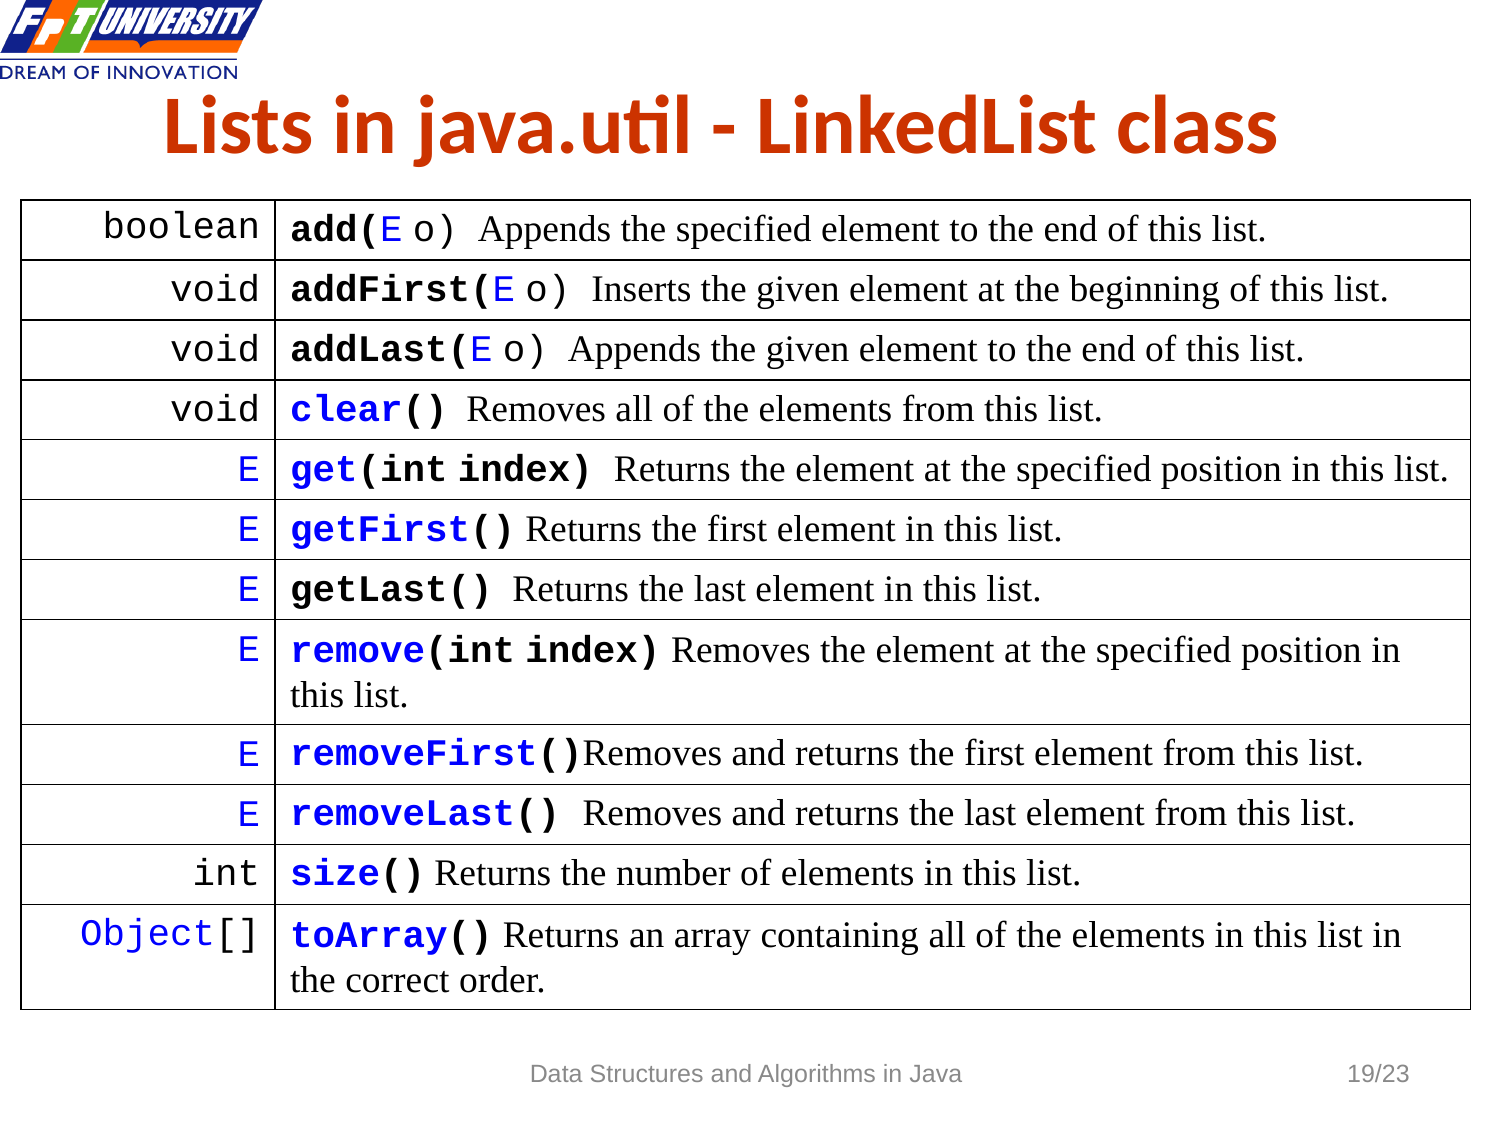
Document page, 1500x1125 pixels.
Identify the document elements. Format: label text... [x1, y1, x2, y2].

table_cell E [22, 500, 274, 559]
table_header boolean [22, 201, 274, 259]
table_cell remove(int index) Removes the element at the specified position in this list. [276, 620, 1470, 724]
table_cell get(int index) Returns the element at the specified position in this list. [276, 440, 1470, 499]
table_cell E [22, 620, 274, 724]
table_cell void [22, 261, 274, 319]
table_cell addFirst(E o) Inserts the given element at the beginning of this list. [276, 261, 1470, 319]
slide_number 19/23 [1074, 1042, 1425, 1103]
table_cell size() Returns the number of elements in this list. [276, 845, 1470, 904]
footer Data Structures and Algorithms in Java [474, 1042, 1025, 1103]
table_cell removeLast() Removes and returns the last element from this list. [276, 785, 1470, 844]
table_cell addLast(E o) Appends the given element to the end of this list. [276, 321, 1470, 379]
table_cell E [22, 785, 274, 844]
picture [0, 0, 263, 18]
table_cell Object[] [22, 905, 274, 1009]
table_cell E [22, 725, 274, 784]
table_cell void [22, 381, 274, 439]
table_cell toArray() Returns an array containing all of the elements in this list in the correct order. [276, 905, 1470, 1009]
table_cell E [22, 560, 274, 619]
title Lists in java.util - LinkedList class [0, 18, 1463, 222]
table_cell getFirst() Returns the first element in this list. [276, 500, 1470, 559]
table_cell removeFirst()Removes and returns the first element from this list. [276, 725, 1470, 784]
table_cell E [22, 440, 274, 499]
table_cell int [22, 845, 274, 904]
table_cell getLast() Returns the last element in this list. [276, 560, 1470, 619]
table_cell clear() Removes all of the elements from this list. [276, 381, 1470, 439]
table_header add(E o) Appends the specified element to the end of this list. [276, 201, 1470, 259]
table_cell void [22, 321, 274, 379]
